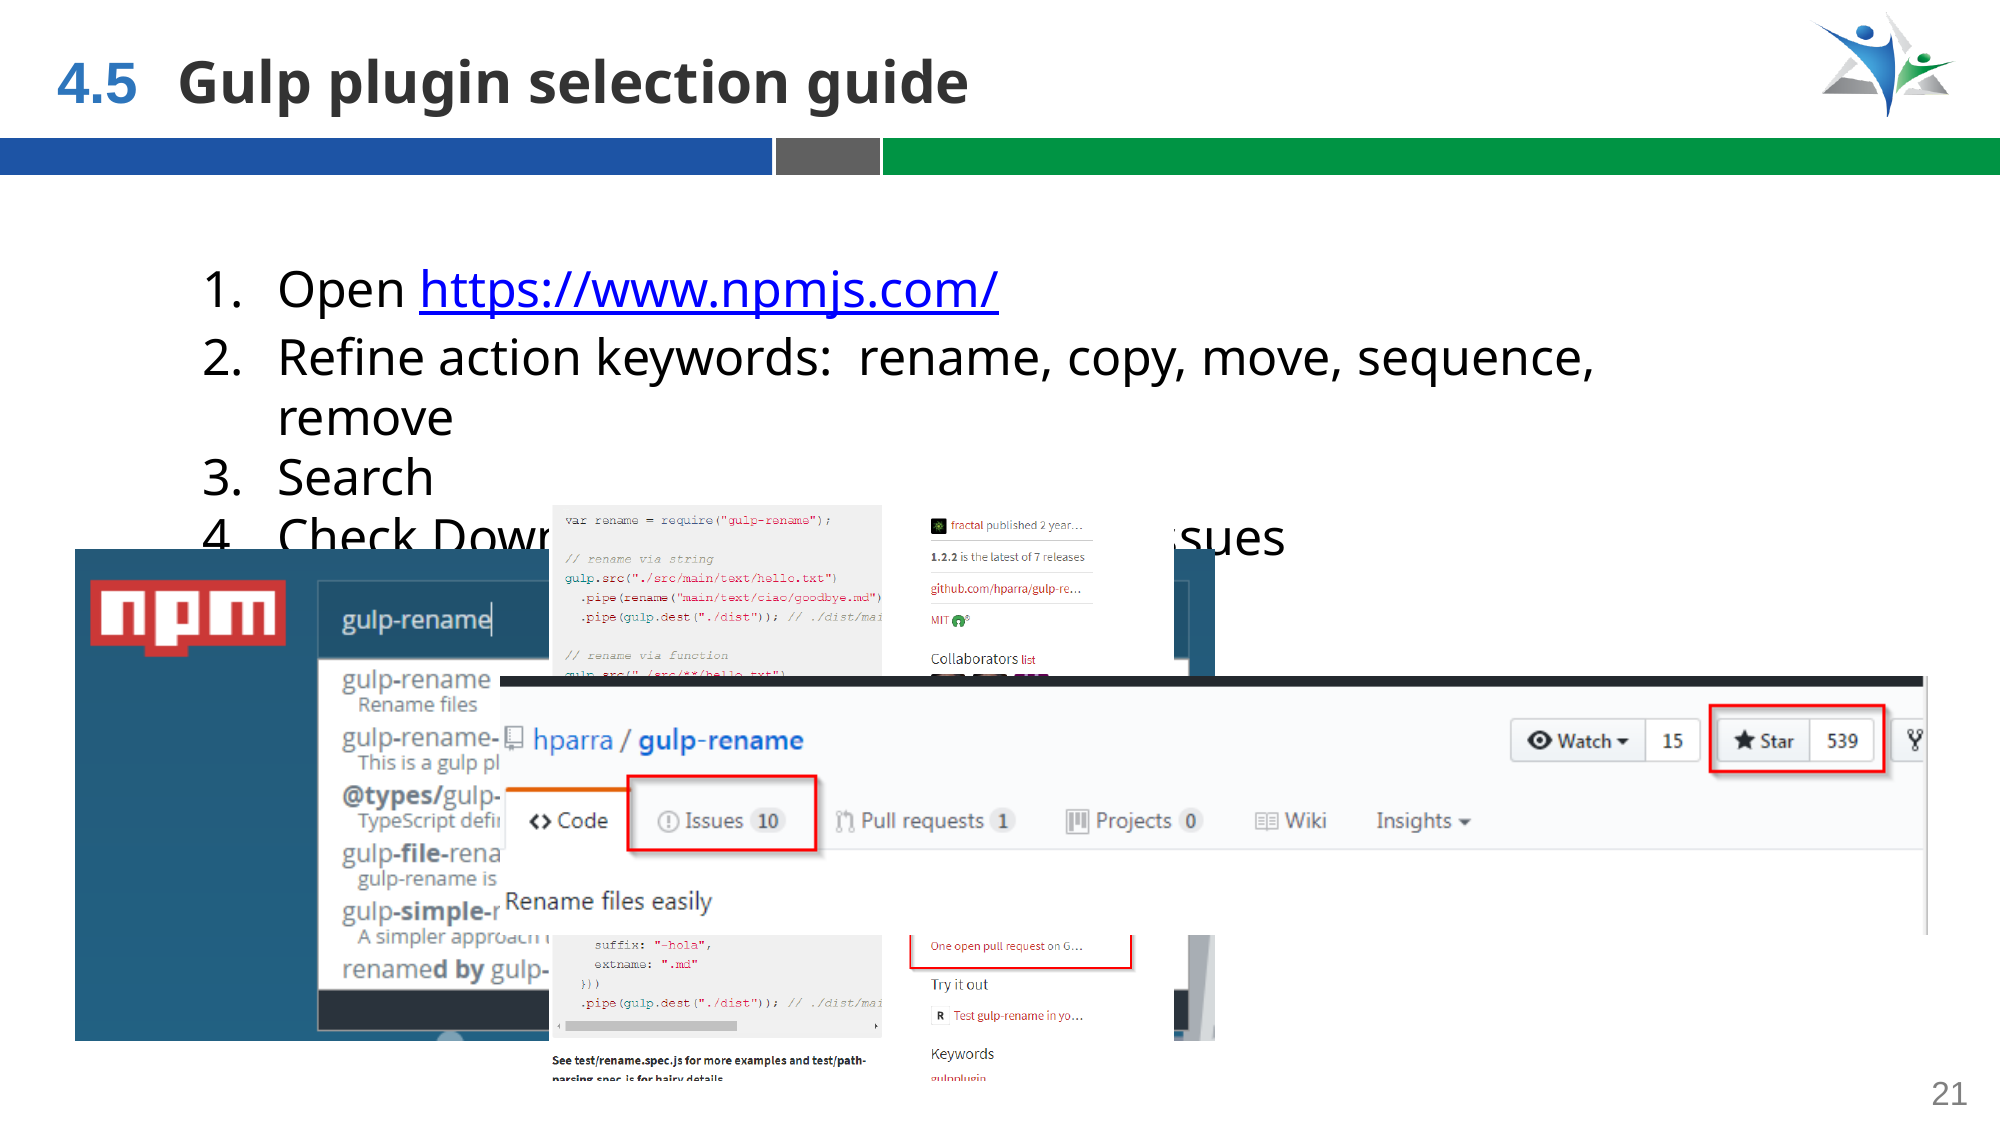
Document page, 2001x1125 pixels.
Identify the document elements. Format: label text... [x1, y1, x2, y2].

picture [74, 504, 1928, 1081]
picture [0, 138, 2000, 175]
text_box Open https://www.npmjs.com/ Refine action keywords: rename, copy, move, sequence, remove Search Check Download Stats, Github Stars ,issues [187, 249, 1788, 573]
picture [1800, 12, 1969, 117]
list 4.5 [33, 37, 162, 124]
list Gulp plugin selection guide [162, 37, 1884, 124]
